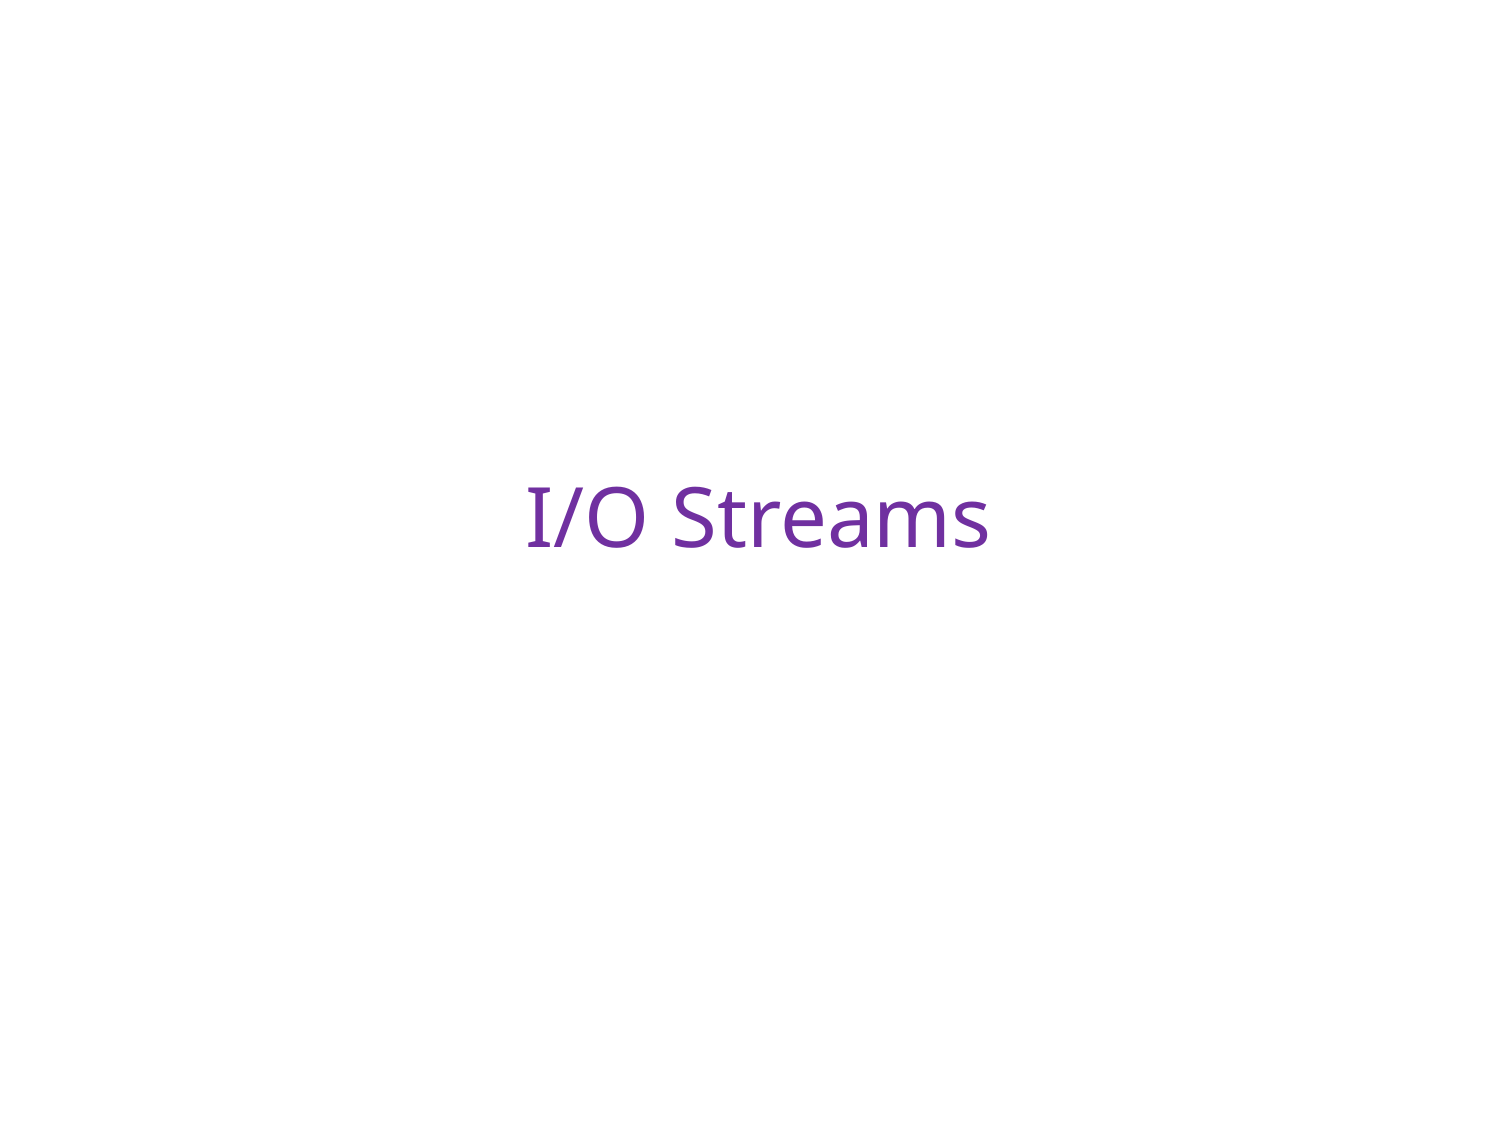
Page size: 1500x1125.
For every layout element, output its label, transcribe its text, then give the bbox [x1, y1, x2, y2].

title I/O Streams [87, 399, 1430, 573]
